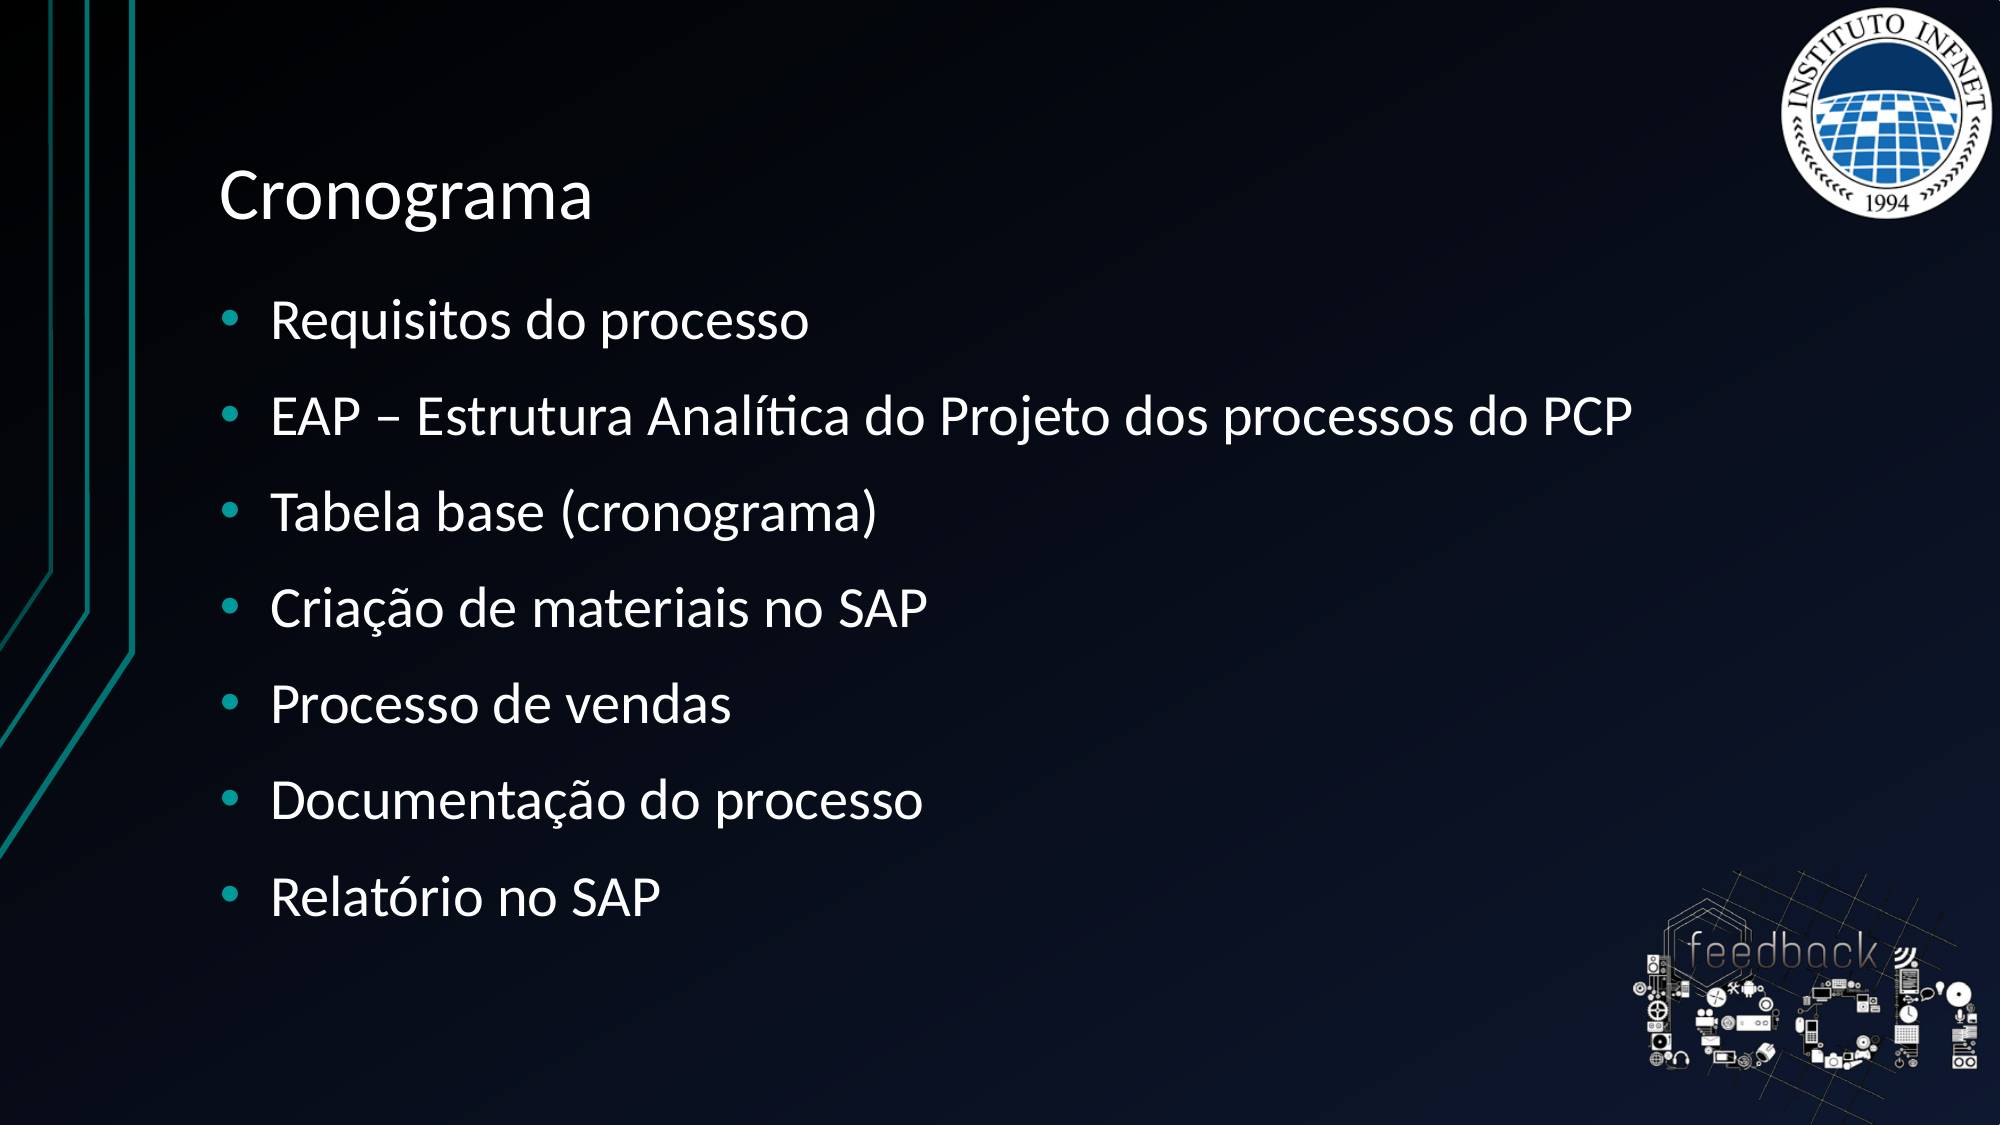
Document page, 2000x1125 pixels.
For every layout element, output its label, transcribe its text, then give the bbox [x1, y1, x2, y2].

list Requisitos do processo EAP – Estrutura Analítica do Projeto dos processos do PCP Tabela base (cronograma) Criação de materiais no SAP Processo de vendas Documentação do processo Relatório no SAP [199, 279, 1900, 1012]
picture [1632, 870, 1994, 1125]
picture [1779, 6, 1994, 221]
title Cronograma [199, 45, 1900, 246]
